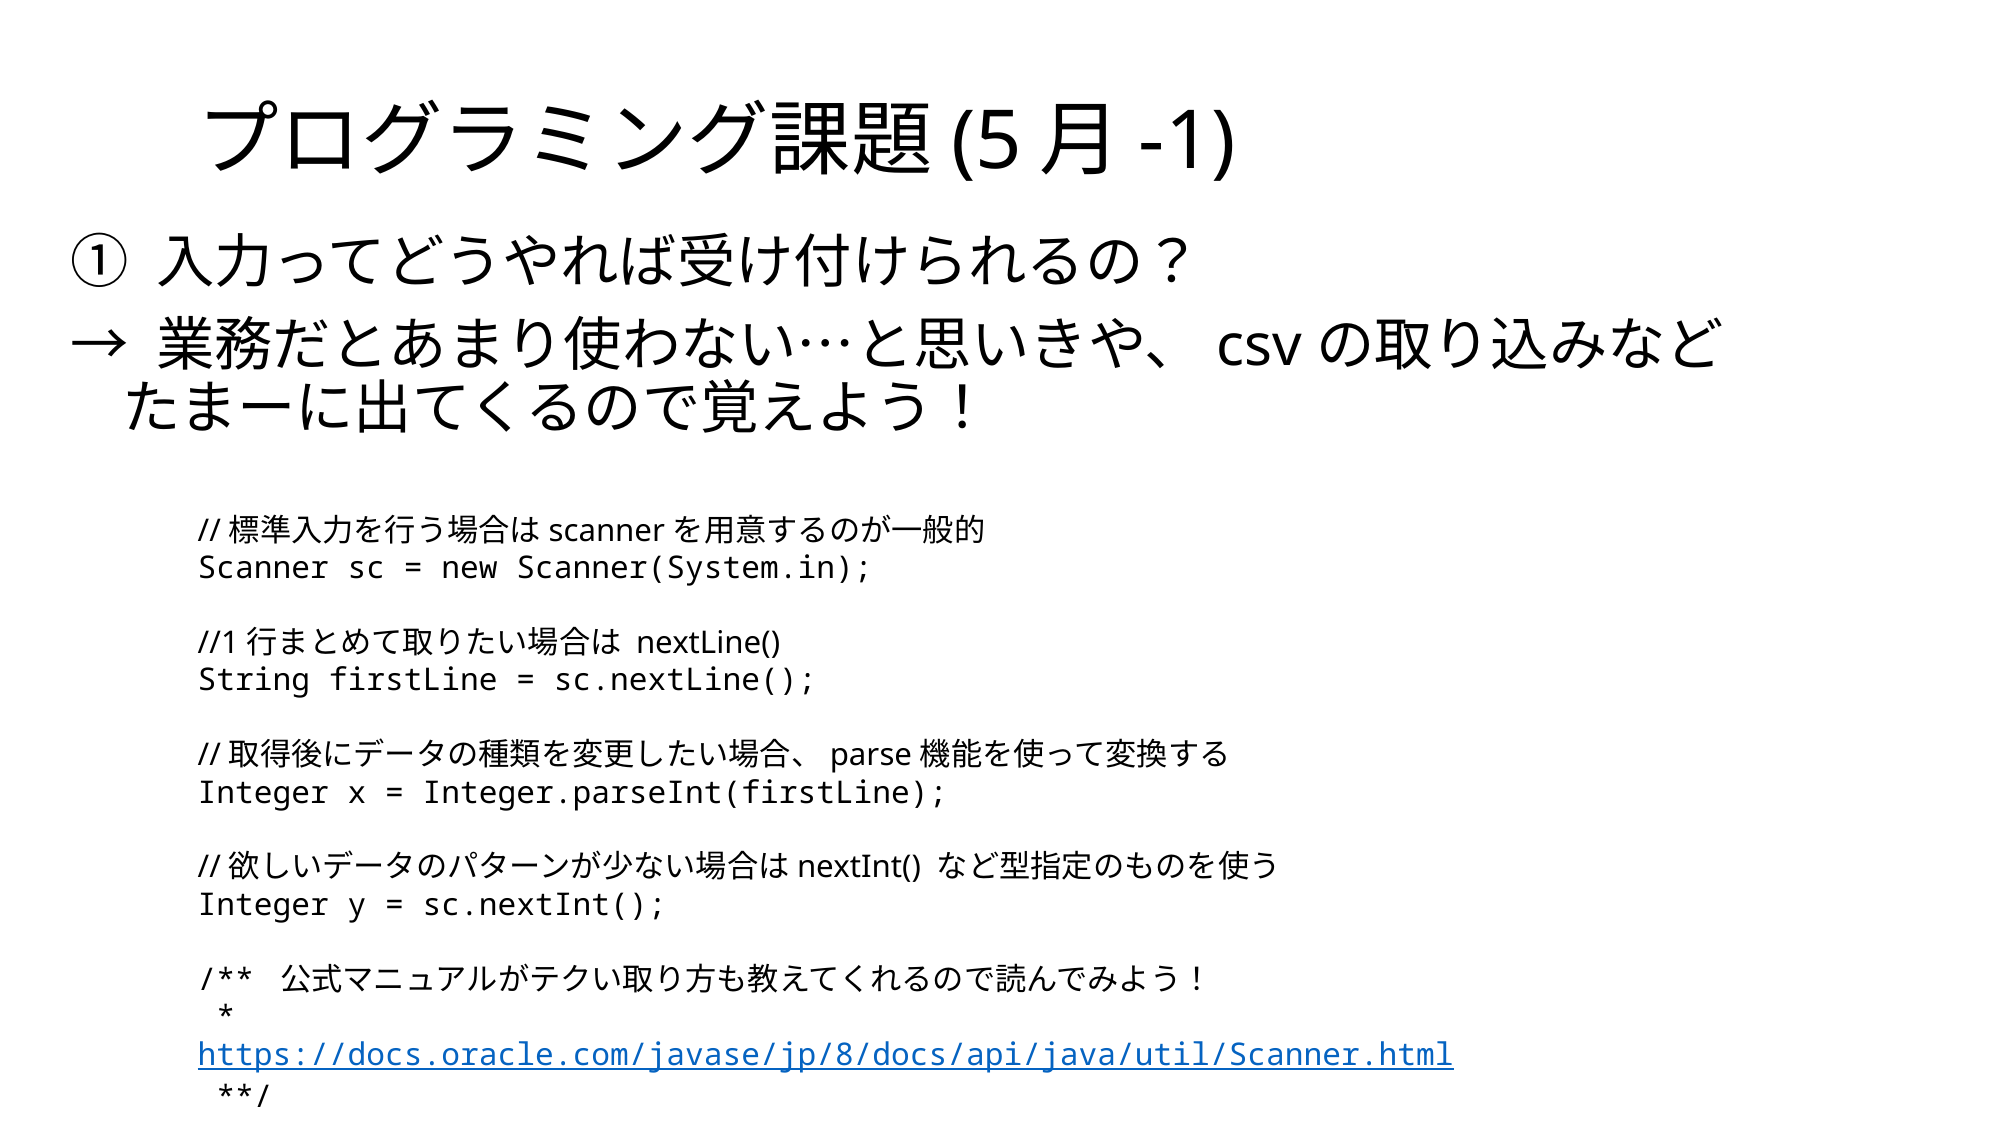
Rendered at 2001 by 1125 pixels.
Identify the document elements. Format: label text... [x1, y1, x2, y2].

text_box //標準入力を行う場合はscannerを用意するのが一般的 Scanner sc = new Scanner(System.in); //1行まとめて取りたい場合は nextLine() String firstLine = sc.nextLine(); //取得後にデータの種類を変更したい場合、parse機能を使って変換する Integer x = Integer.parseInt(firstLine); //欲しいデータのパターンが少ない場合はnextInt() など型指定のものを使う Integer y = sc.nextInt(); /** 公式マニュアルがテクい取り方も教えてくれるので読んでみよう！ * https://docs.oracle.com/javase/jp/8/docs/api/java/util/Scanner.html **/ [182, 502, 1533, 1122]
title プログラミング課題(5月-1) [183, 90, 1851, 194]
list ① 入力ってどうやれば受け付けられるの？ → 業務だとあまり使わない…と思いきや、csvの取り込みなど たまーに出てくるので覚えよう！ [55, 224, 1973, 1106]
